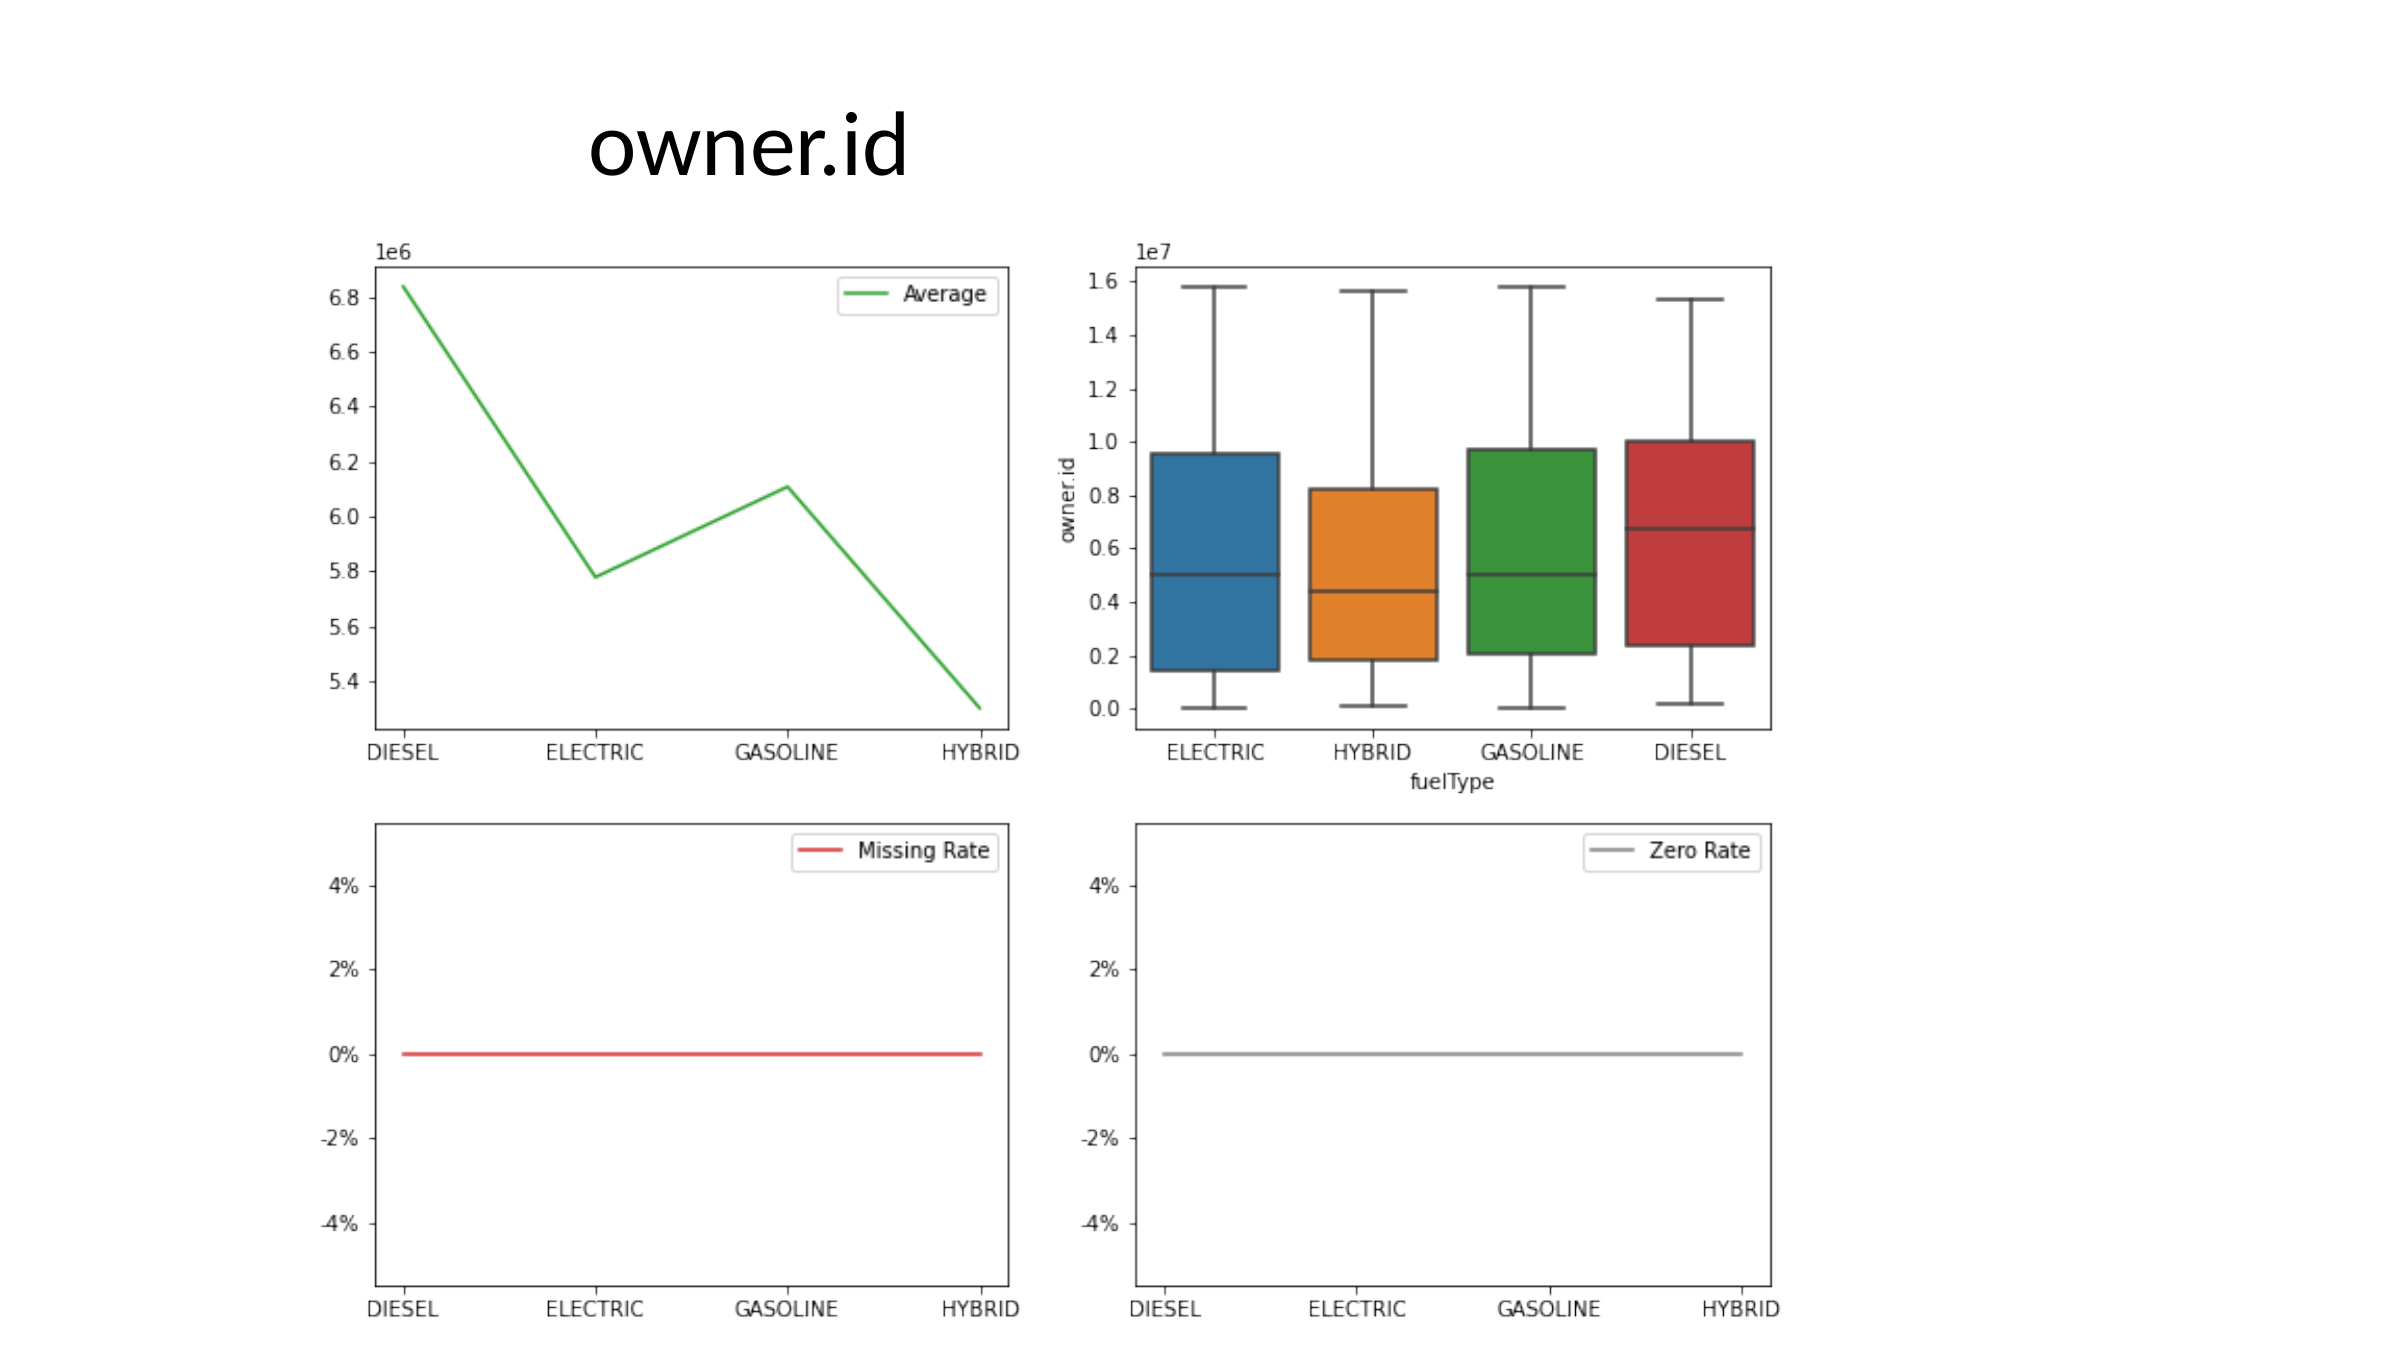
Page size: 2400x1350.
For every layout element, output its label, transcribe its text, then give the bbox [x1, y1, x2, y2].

title owner.id [75, 45, 1425, 233]
picture [149, 104, 1951, 1350]
